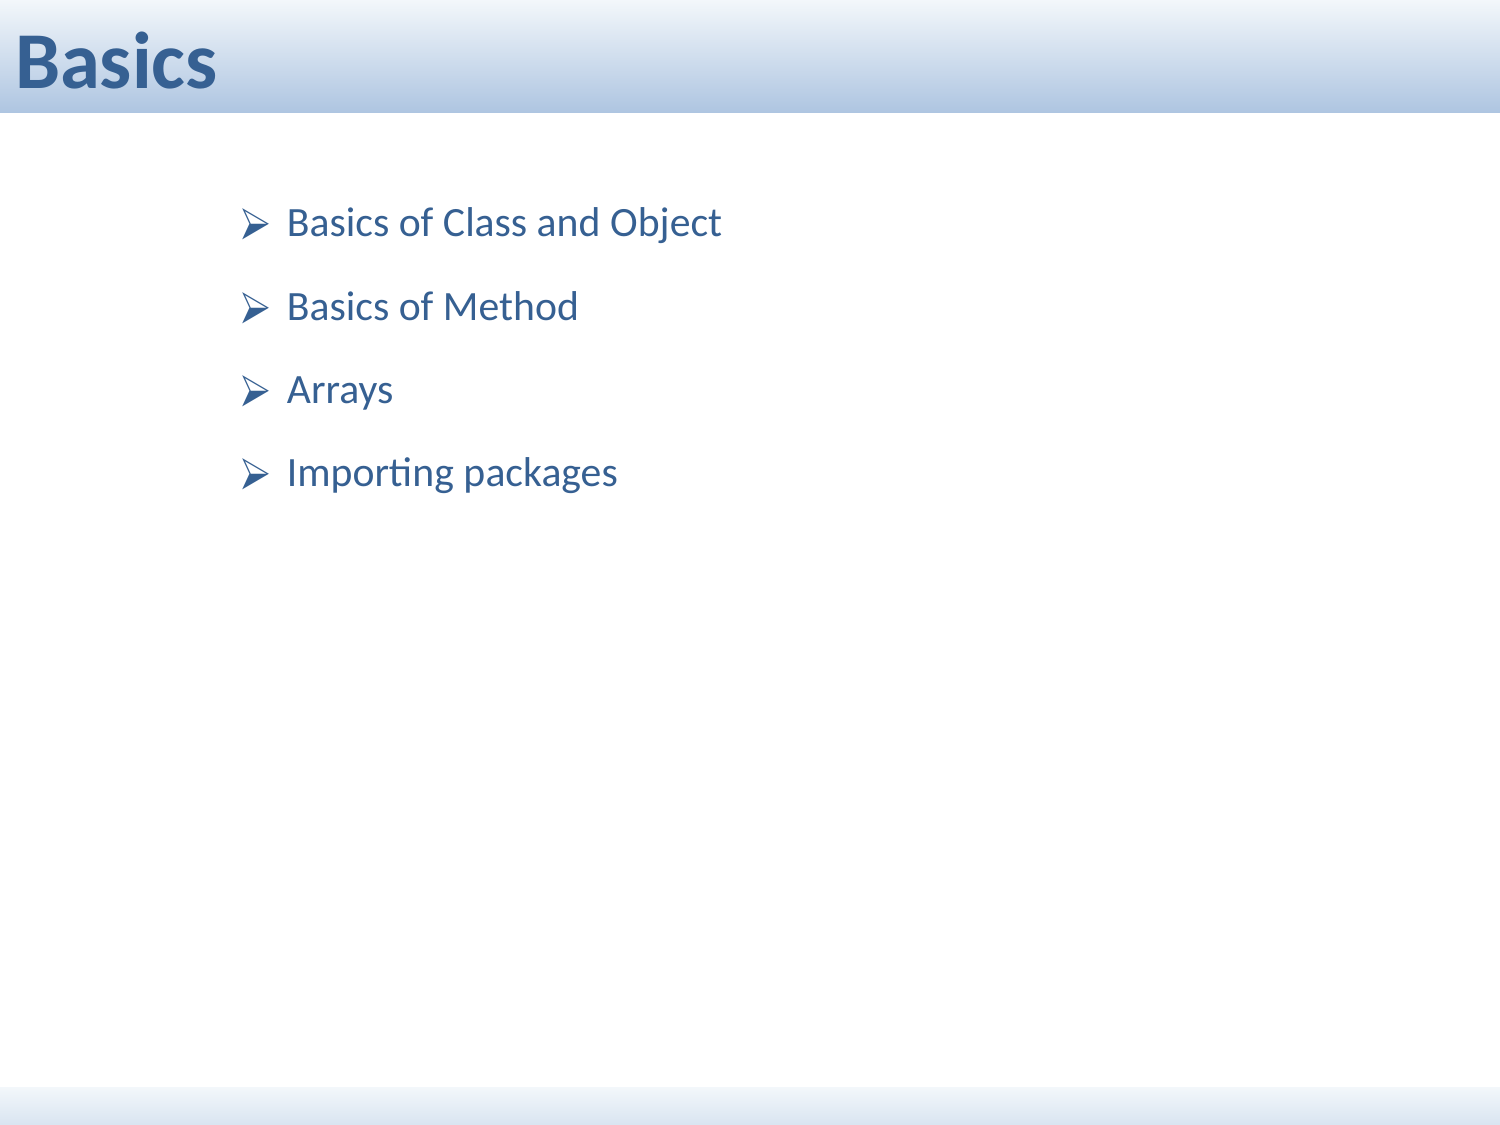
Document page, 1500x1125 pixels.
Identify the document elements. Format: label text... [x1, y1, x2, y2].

list Basics of Class and Object Basics of Method Arrays Importing packages [150, 162, 1425, 975]
text_box Basics [0, 0, 1500, 113]
text_box Continued.. [0, 1087, 1500, 1125]
